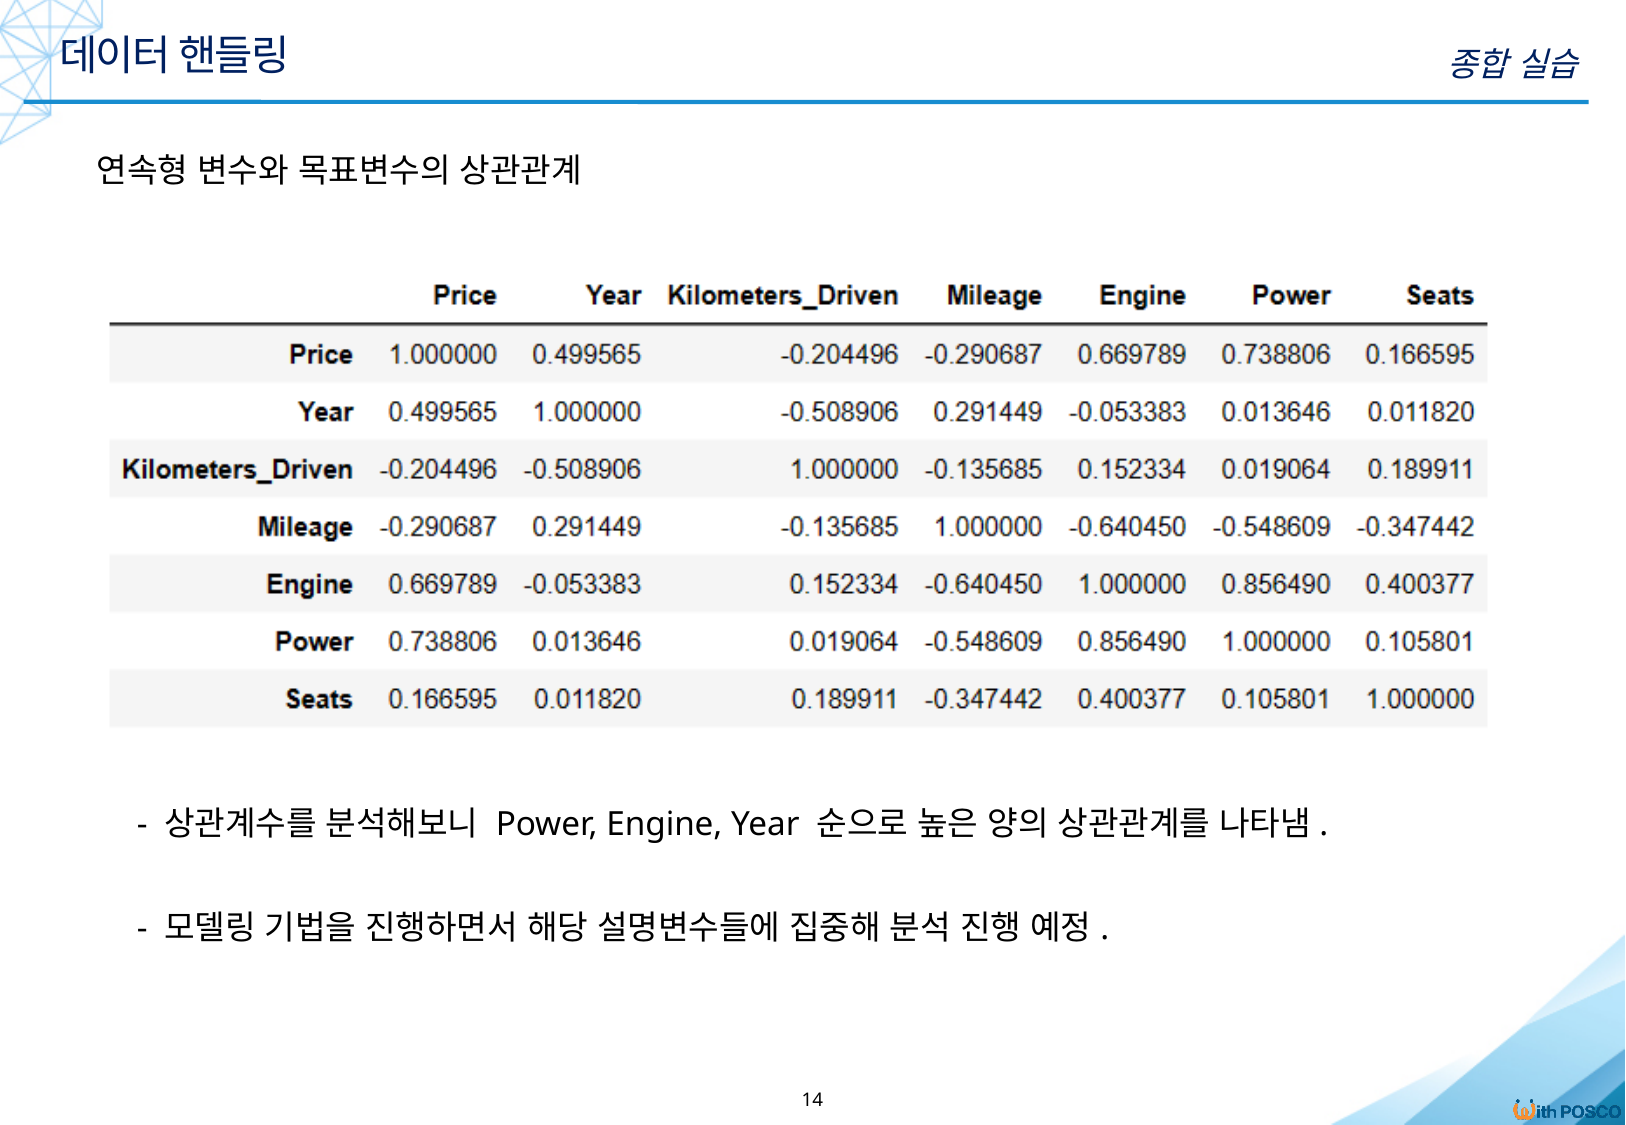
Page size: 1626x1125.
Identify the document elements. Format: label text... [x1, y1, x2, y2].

text_box 연속형 변수와 목표변수의 상관관계 [81, 135, 930, 202]
text_box 종합 실습 [1321, 35, 1594, 81]
text_box - 모델링 기법을 진행하면서 해당 설명변수들에 집중해 분석 진행 예정. [113, 903, 1510, 949]
text_box - 상관계수를 분석해보니 Power, Engine, Year 순으로 높은 양의 상관관계를 나타냄. [113, 799, 1510, 845]
text_box 데이터 핸들링 [44, 21, 1321, 87]
picture [0, 0, 1625, 1125]
